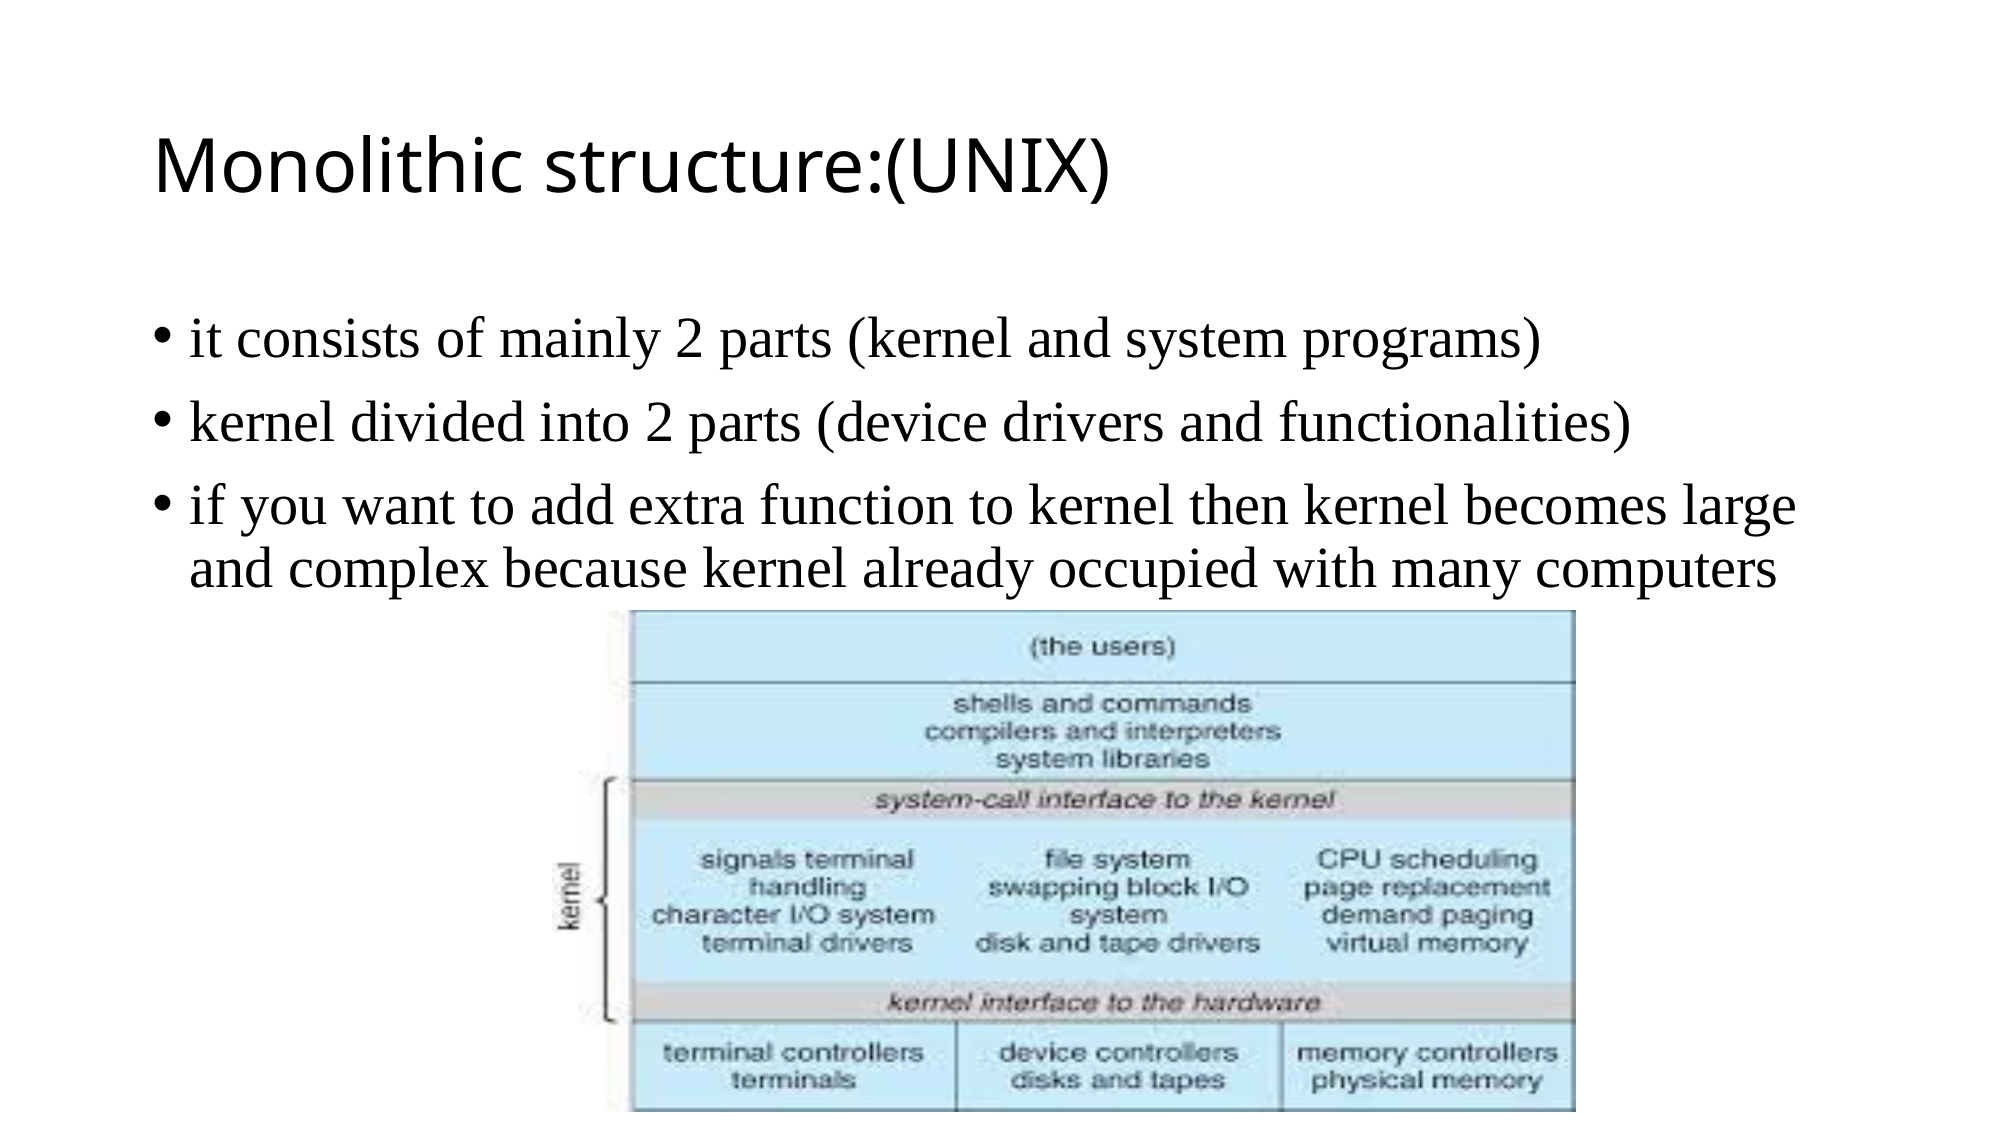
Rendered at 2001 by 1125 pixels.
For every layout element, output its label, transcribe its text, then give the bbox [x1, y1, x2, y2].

title Monolithic structure:(UNIX) [137, 59, 1863, 278]
list it consists of mainly 2 parts (kernel and system programs) kernel divided into 2 parts (device drivers and functionalities) if you want to add extra function to kernel then kernel becomes large and complex because kernel already occupied with many computers [137, 299, 1863, 1014]
picture [552, 610, 1576, 1112]
